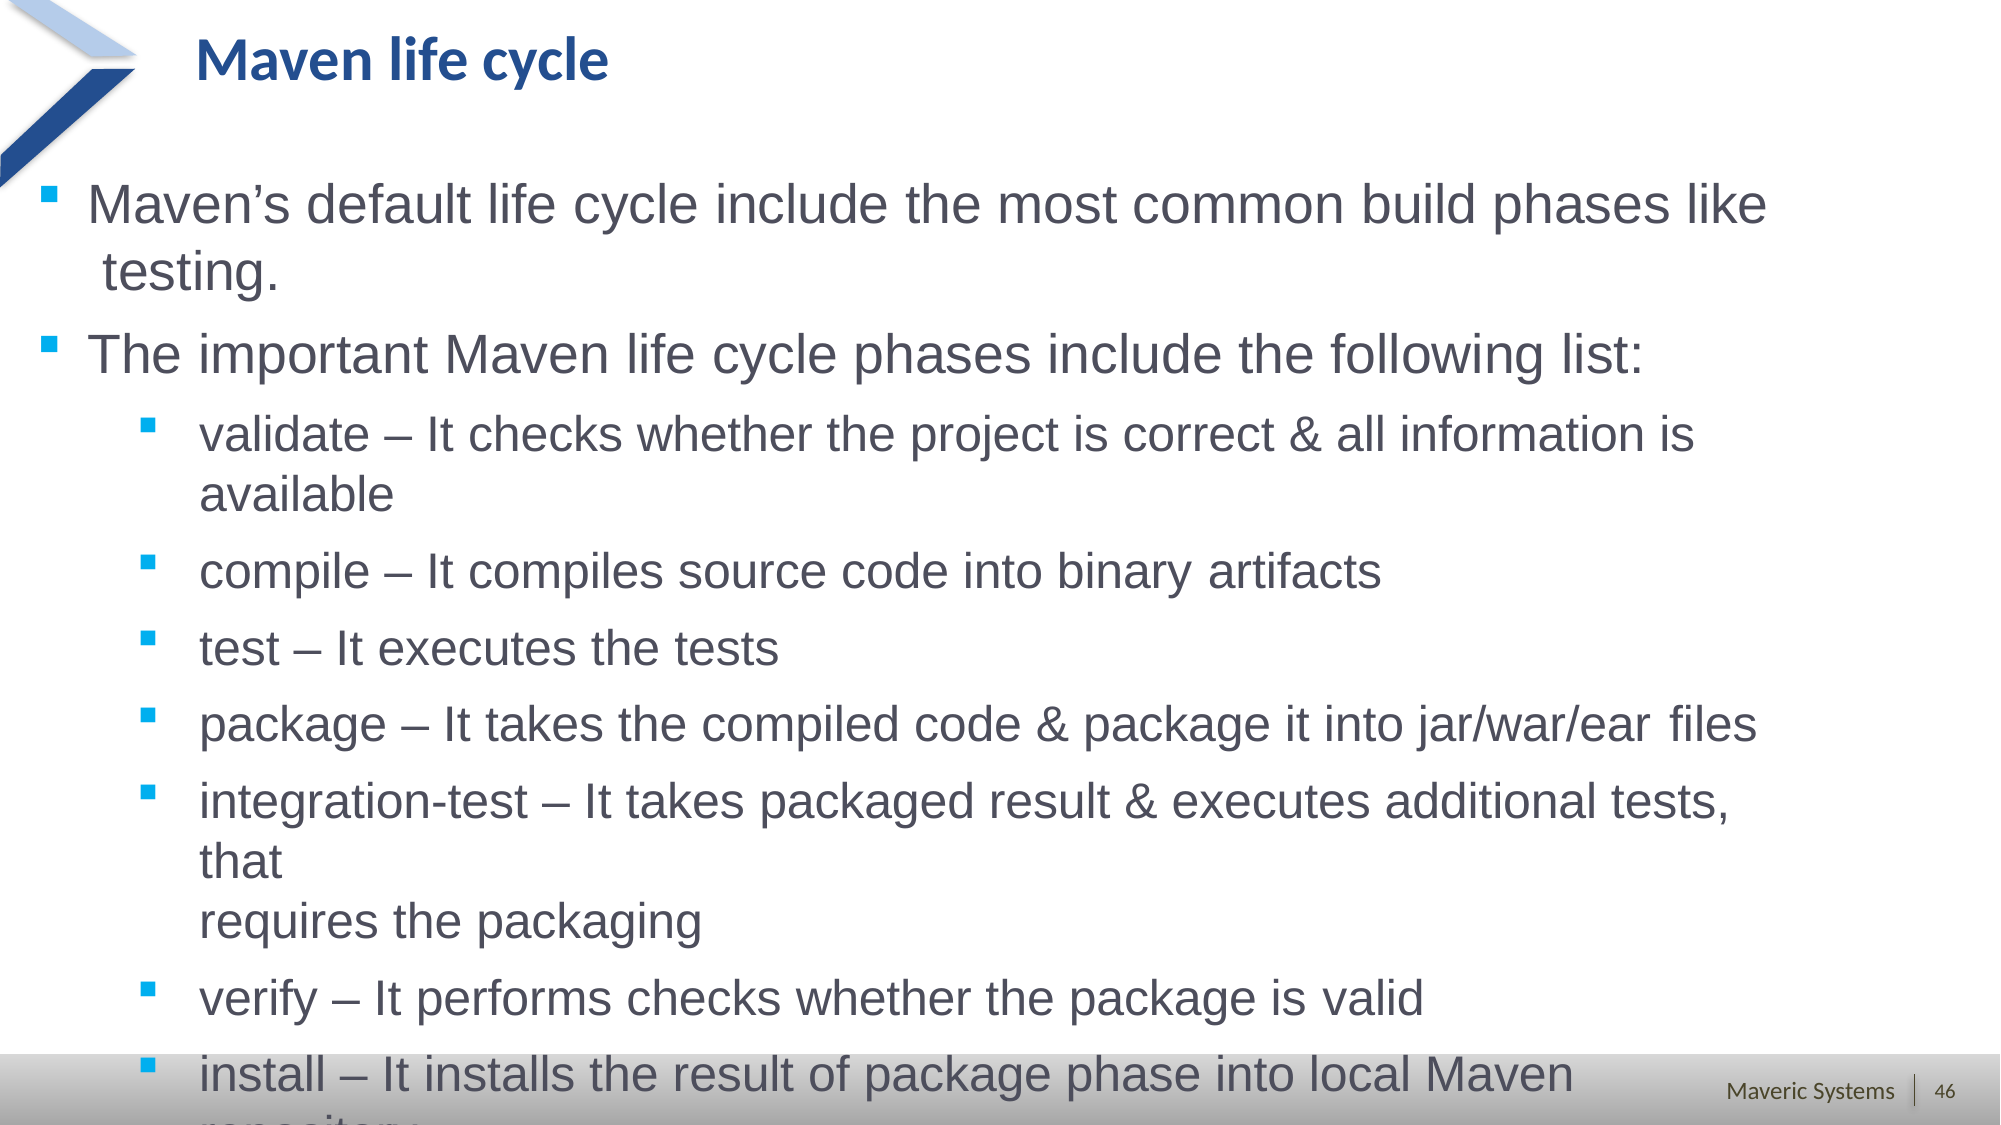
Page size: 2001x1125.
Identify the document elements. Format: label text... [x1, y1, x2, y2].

title Maven life cycle [192, 15, 711, 165]
text_box Maven’s default life cycle include the most common build phases like testing. The important Maven life cycle phases include the following list: validate – It checks whether the project is correct & all information is available compile – It compiles source code into binary artifacts test – It executes the tests package – It takes the compiled code & package it into jar/war/ear files integration-test – It takes packaged result & executes additional tests, that requires the packaging verify – It performs checks whether the package is valid install – It installs the result of package phase into local Maven repository deploy – It deploys the package to a local or remote repository [33, 165, 1916, 1125]
